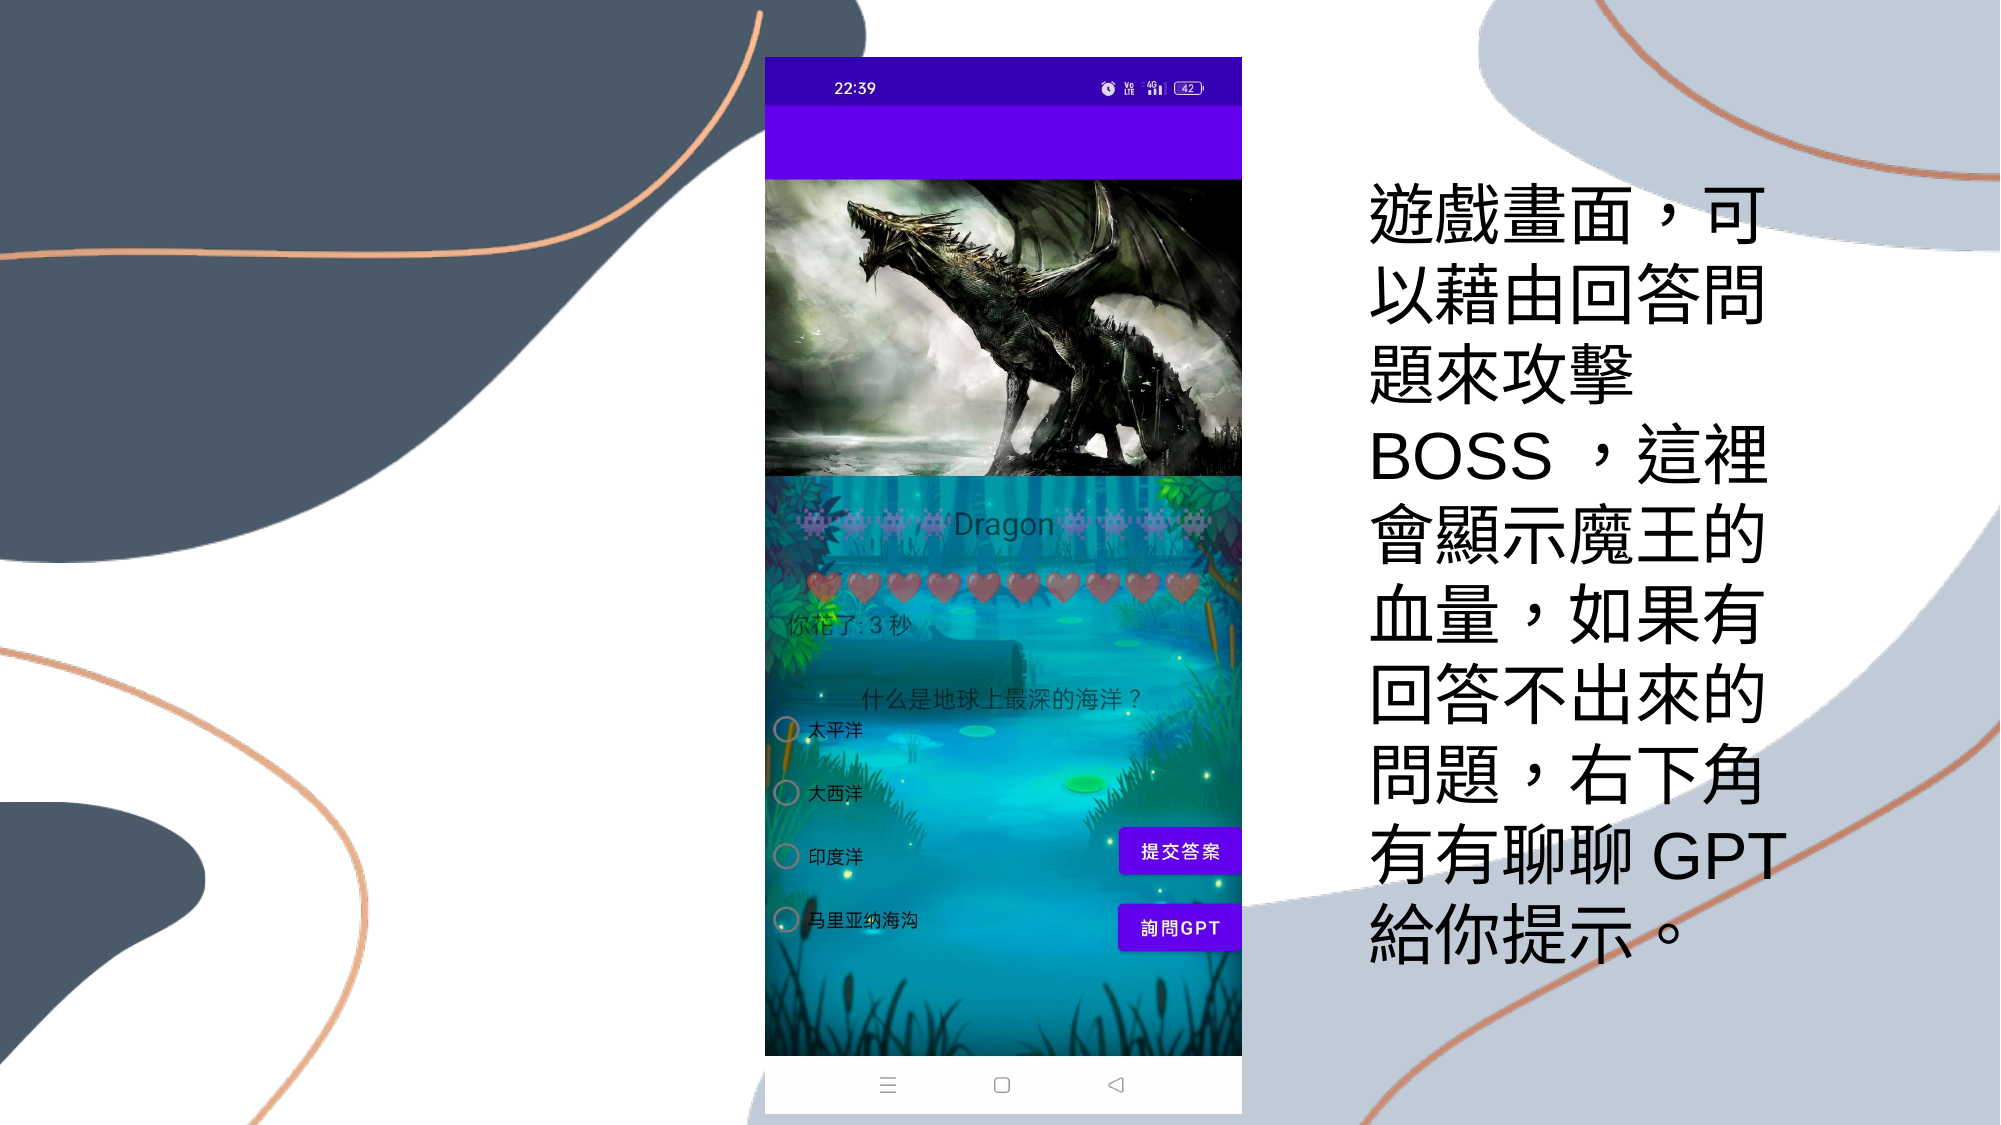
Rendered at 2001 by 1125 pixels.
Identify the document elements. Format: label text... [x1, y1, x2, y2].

text_box 遊戲畫面，可以藉由回答問題來攻擊BOSS，這裡會顯示魔王的血量，如果有回答不出來的問題，右下角有有聊聊GPT給你提示。 [1353, 165, 1846, 981]
picture [0, 0, 2000, 1125]
